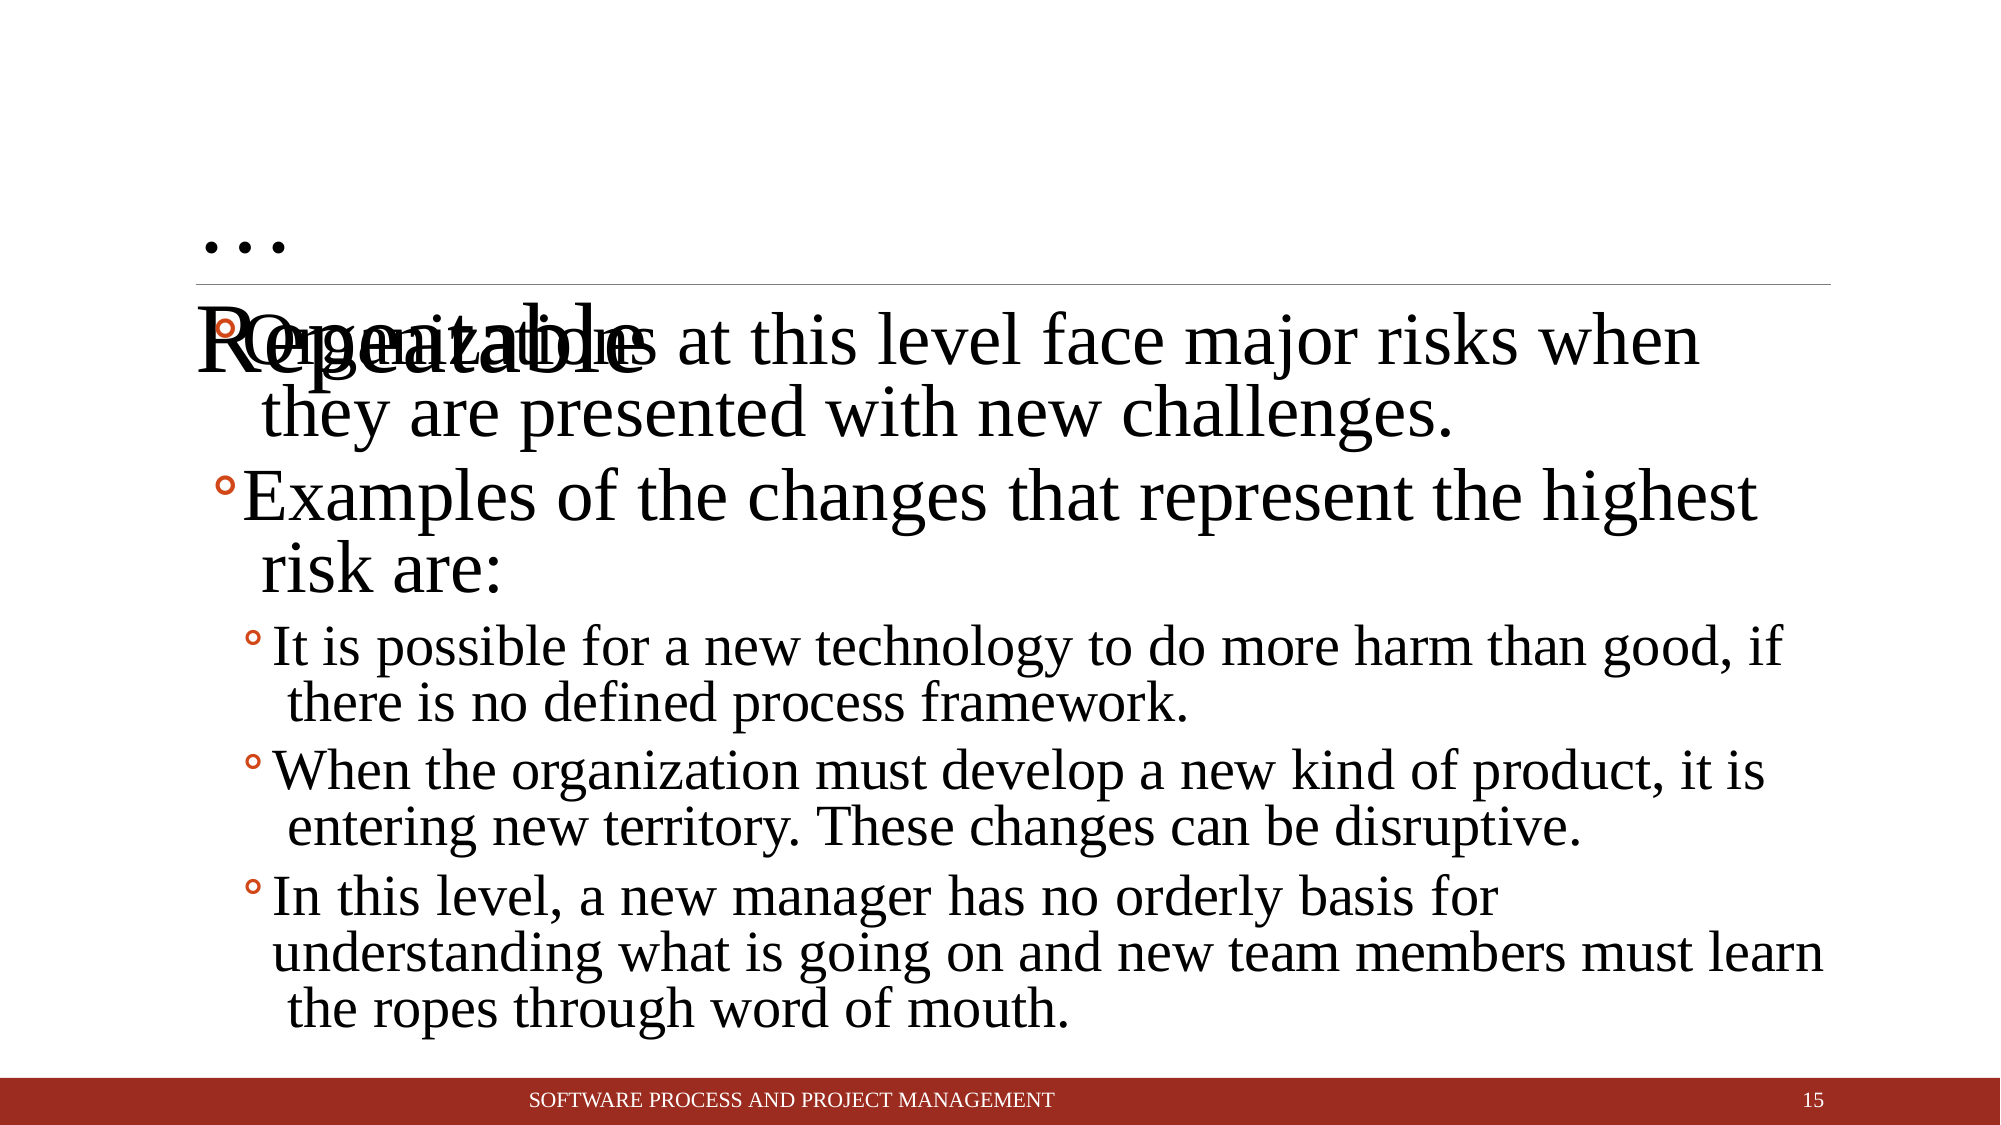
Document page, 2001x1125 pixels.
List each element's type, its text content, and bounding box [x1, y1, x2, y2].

text_box Organizations at this level face major risks when they are presented with new challenges. Examples of the changes that represent the highest risk are: It is possible for a new technology to do more harm than good, if there is no defined process framework. When the organization must develop a new kind of product, it is entering new territory. These changes can be disruptive. In this level, a new manager has no orderly basis for understanding what is going on and new team members must learn the ropes through word of mouth. [210, 287, 1831, 1039]
slide_number 10 [1796, 1085, 1831, 1125]
title … Repeatable [192, 150, 721, 393]
footer SOFTWARE PROCESS AND PROJECT MANAGEMENT [526, 1085, 1065, 1125]
